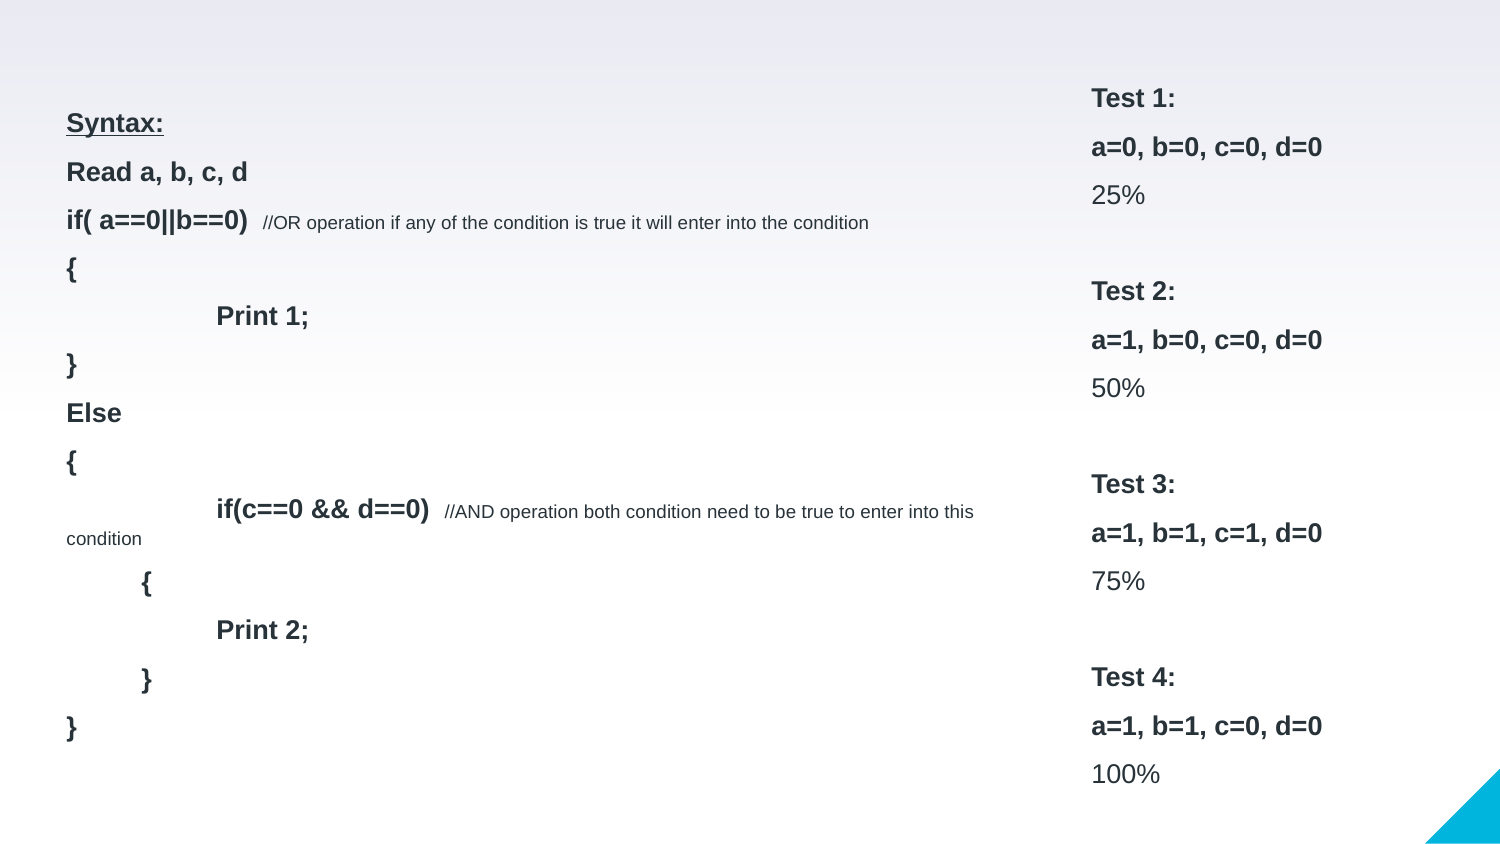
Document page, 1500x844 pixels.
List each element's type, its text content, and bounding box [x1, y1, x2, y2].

list Test 1: a=0, b=0, c=0, d=0 25% Test 2: a=1, b=0, c=0, d=0 50% Test 3: a=1, b=1, c=1, d=0 75% Test 4: a=1, b=1, c=0, d=0 100% [1091, 77, 1391, 648]
text_box Syntax: Read a, b, c, d if( a==0||b==0) //OR operation if any of the condition is true it will enter into the condition { Print 1; } Else { if(c==0 && d==0) //AND operation both condition need to be true to enter into this condition { Print 2; } } [51, 42, 1000, 757]
